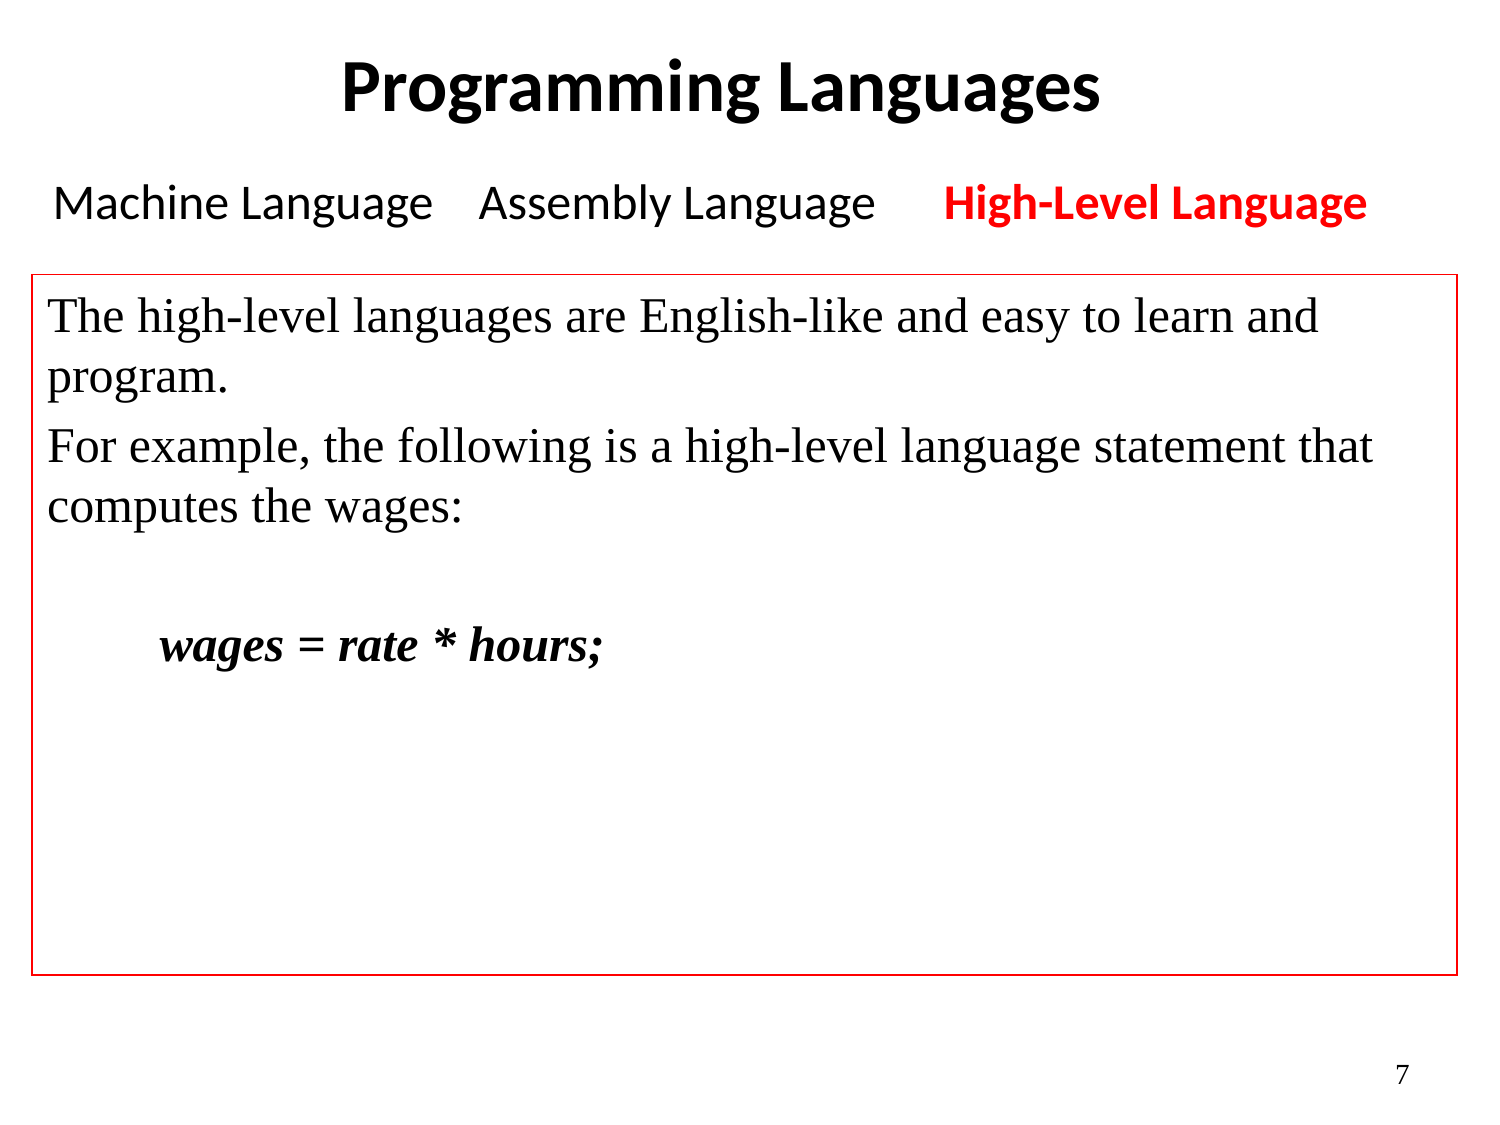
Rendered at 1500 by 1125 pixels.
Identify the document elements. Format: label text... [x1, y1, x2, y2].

title Programming Languages [62, 37, 1382, 125]
slide_number 7 [1074, 1042, 1425, 1103]
text_box The high-level languages are English-like and easy to learn and program. For example, the following is a high-level language statement that computes the wages: wages = rate * hours; [31, 274, 1457, 975]
list Machine Language Assembly Language High-Level Language [37, 162, 1463, 238]
